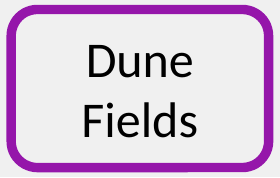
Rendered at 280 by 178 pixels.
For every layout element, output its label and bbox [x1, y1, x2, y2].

text_box [10, 8, 270, 169]
